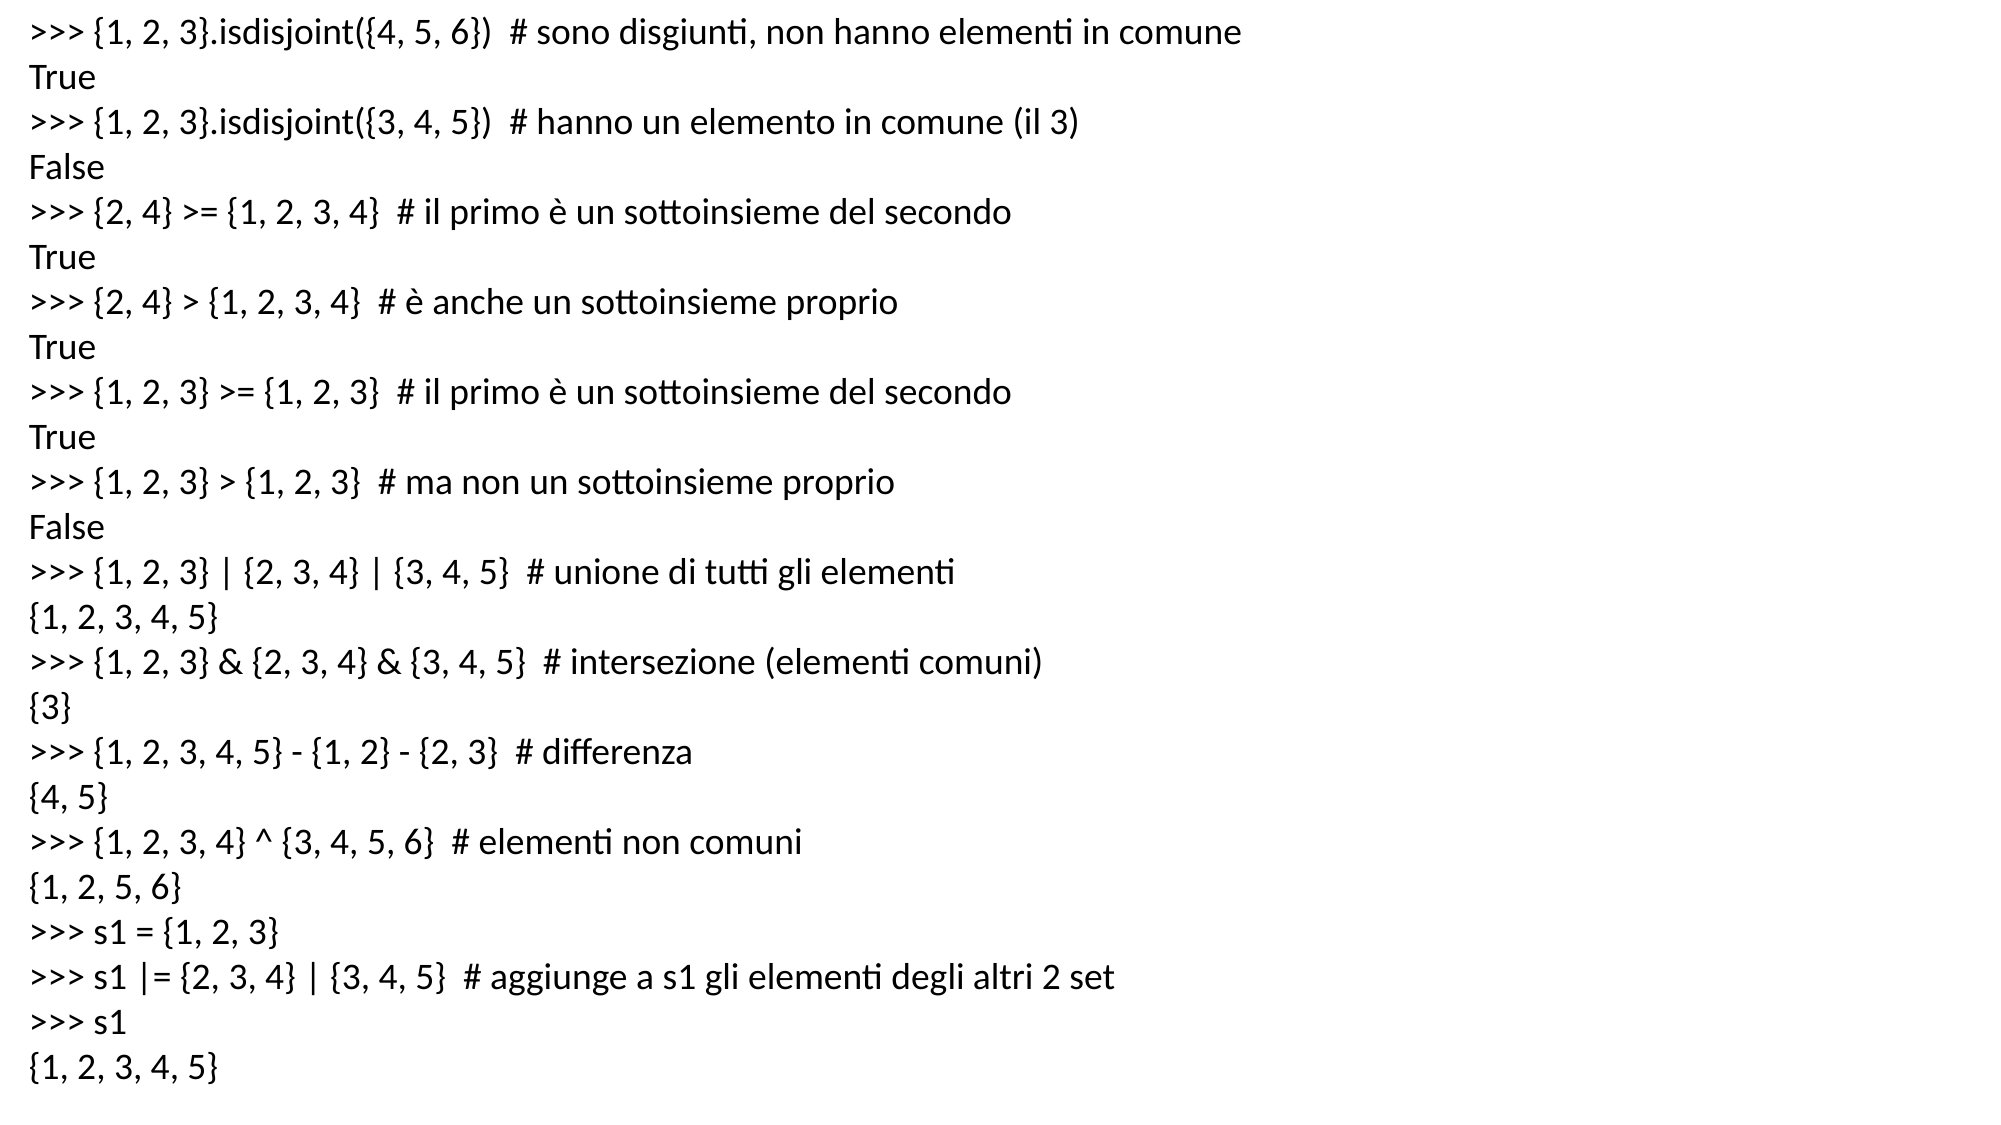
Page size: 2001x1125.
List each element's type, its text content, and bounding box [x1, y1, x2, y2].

text_box >>> {1, 2, 3}.isdisjoint({4, 5, 6}) # sono disgiunti, non hanno elementi in comune True >>> {1, 2, 3}.isdisjoint({3, 4, 5}) # hanno un elemento in comune (il 3) False >>> {2, 4} >= {1, 2, 3, 4} # il primo è un sottoinsieme del secondo True >>> {2, 4} > {1, 2, 3, 4} # è anche un sottoinsieme proprio True >>> {1, 2, 3} >= {1, 2, 3} # il primo è un sottoinsieme del secondo True >>> {1, 2, 3} > {1, 2, 3} # ma non un sottoinsieme proprio False >>> {1, 2, 3} | {2, 3, 4} | {3, 4, 5} # unione di tutti gli elementi {1, 2, 3, 4, 5} >>> {1, 2, 3} & {2, 3, 4} & {3, 4, 5} # intersezione (elementi comuni) {3} >>> {1, 2, 3, 4, 5} - {1, 2} - {2, 3} # differenza {4, 5} >>> {1, 2, 3, 4} ^ {3, 4, 5, 6} # elementi non comuni {1, 2, 5, 6} >>> s1 = {1, 2, 3} >>> s1 |= {2, 3, 4} | {3, 4, 5} # aggiunge a s1 gli elementi degli altri 2 set >>> s1 {1, 2, 3, 4, 5} [14, 0, 2000, 1095]
